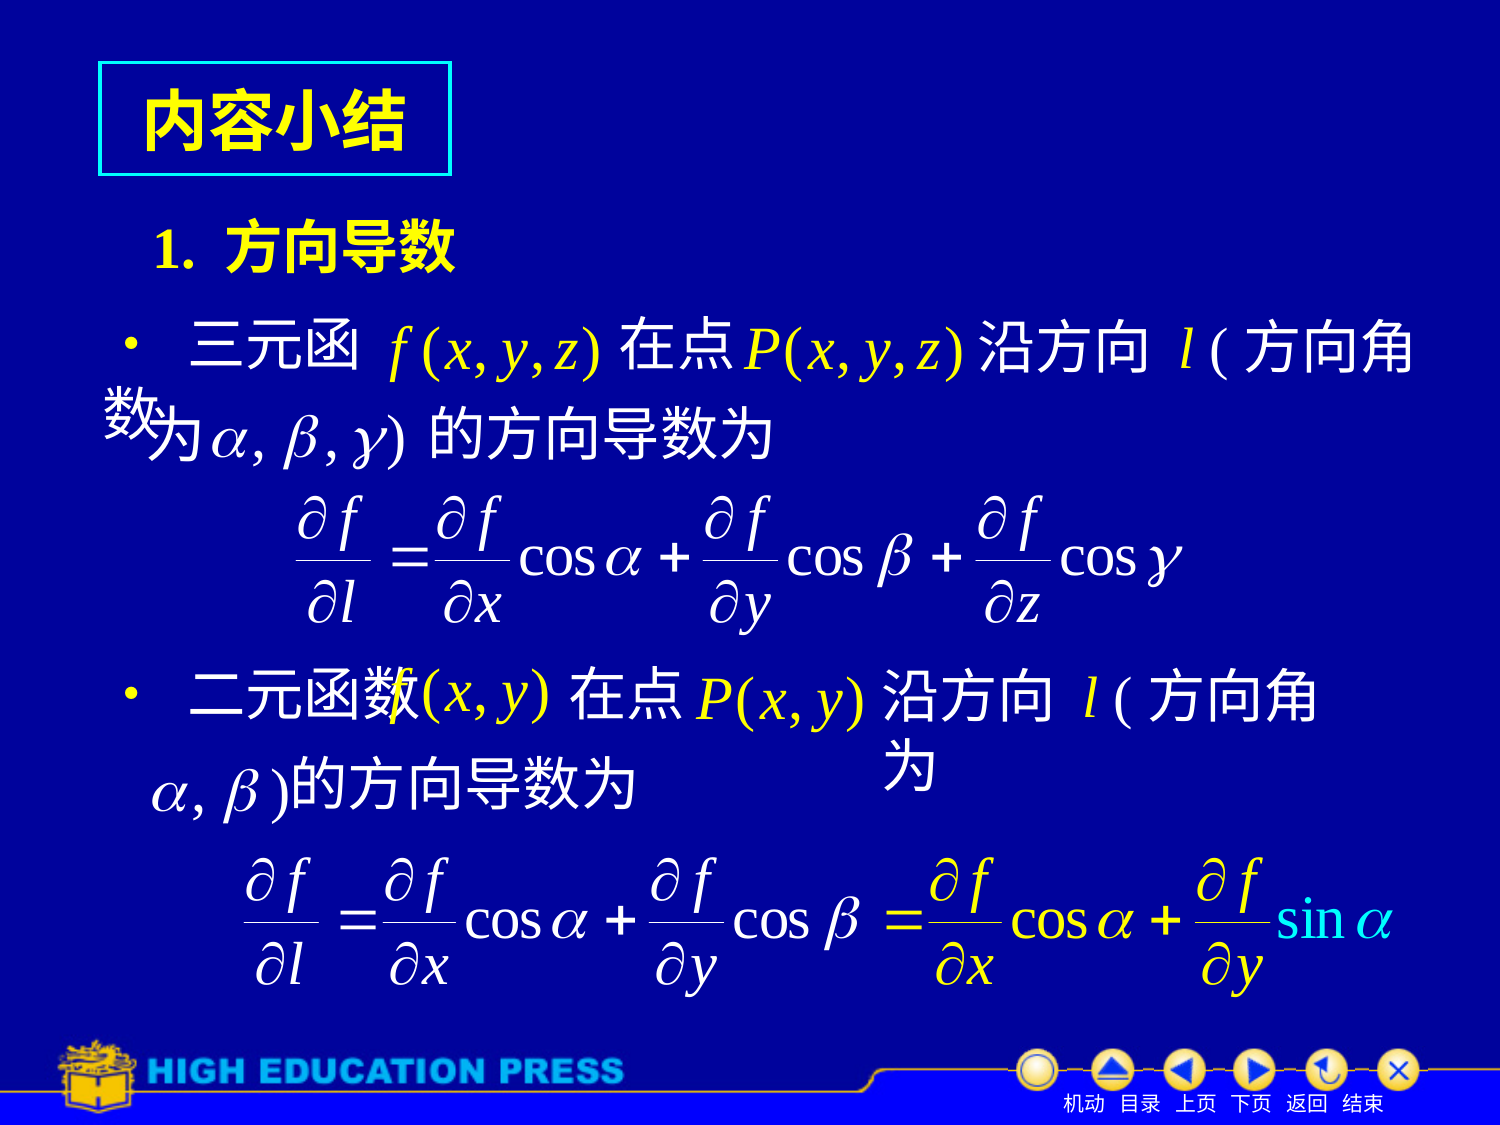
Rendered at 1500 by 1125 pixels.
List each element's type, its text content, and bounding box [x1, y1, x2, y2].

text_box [239, 849, 867, 1003]
text_box 在点 [604, 299, 867, 385]
text_box 沿方向 l (方向角为 [866, 652, 1379, 807]
picture [0, 0, 1500, 1125]
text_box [739, 320, 967, 388]
title 内容小结 [99, 62, 450, 175]
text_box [145, 401, 409, 476]
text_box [149, 762, 292, 830]
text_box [691, 670, 869, 738]
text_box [876, 849, 1274, 1003]
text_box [291, 487, 1182, 640]
text_box 1. 方向导数 [137, 202, 613, 288]
text_box • 三元函数 [87, 299, 425, 455]
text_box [374, 320, 605, 388]
text_box 在点 [553, 650, 742, 735]
text_box 的方向导数为 [412, 389, 813, 475]
text_box 机动 目录 上页 下页 返回 结束 [1049, 1082, 1404, 1123]
text_box • 二元函数 [87, 650, 488, 735]
text_box 的方向导数为 [275, 739, 763, 825]
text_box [374, 662, 555, 730]
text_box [1274, 889, 1401, 944]
text_box 沿方向 l (方向角 [962, 302, 1450, 388]
